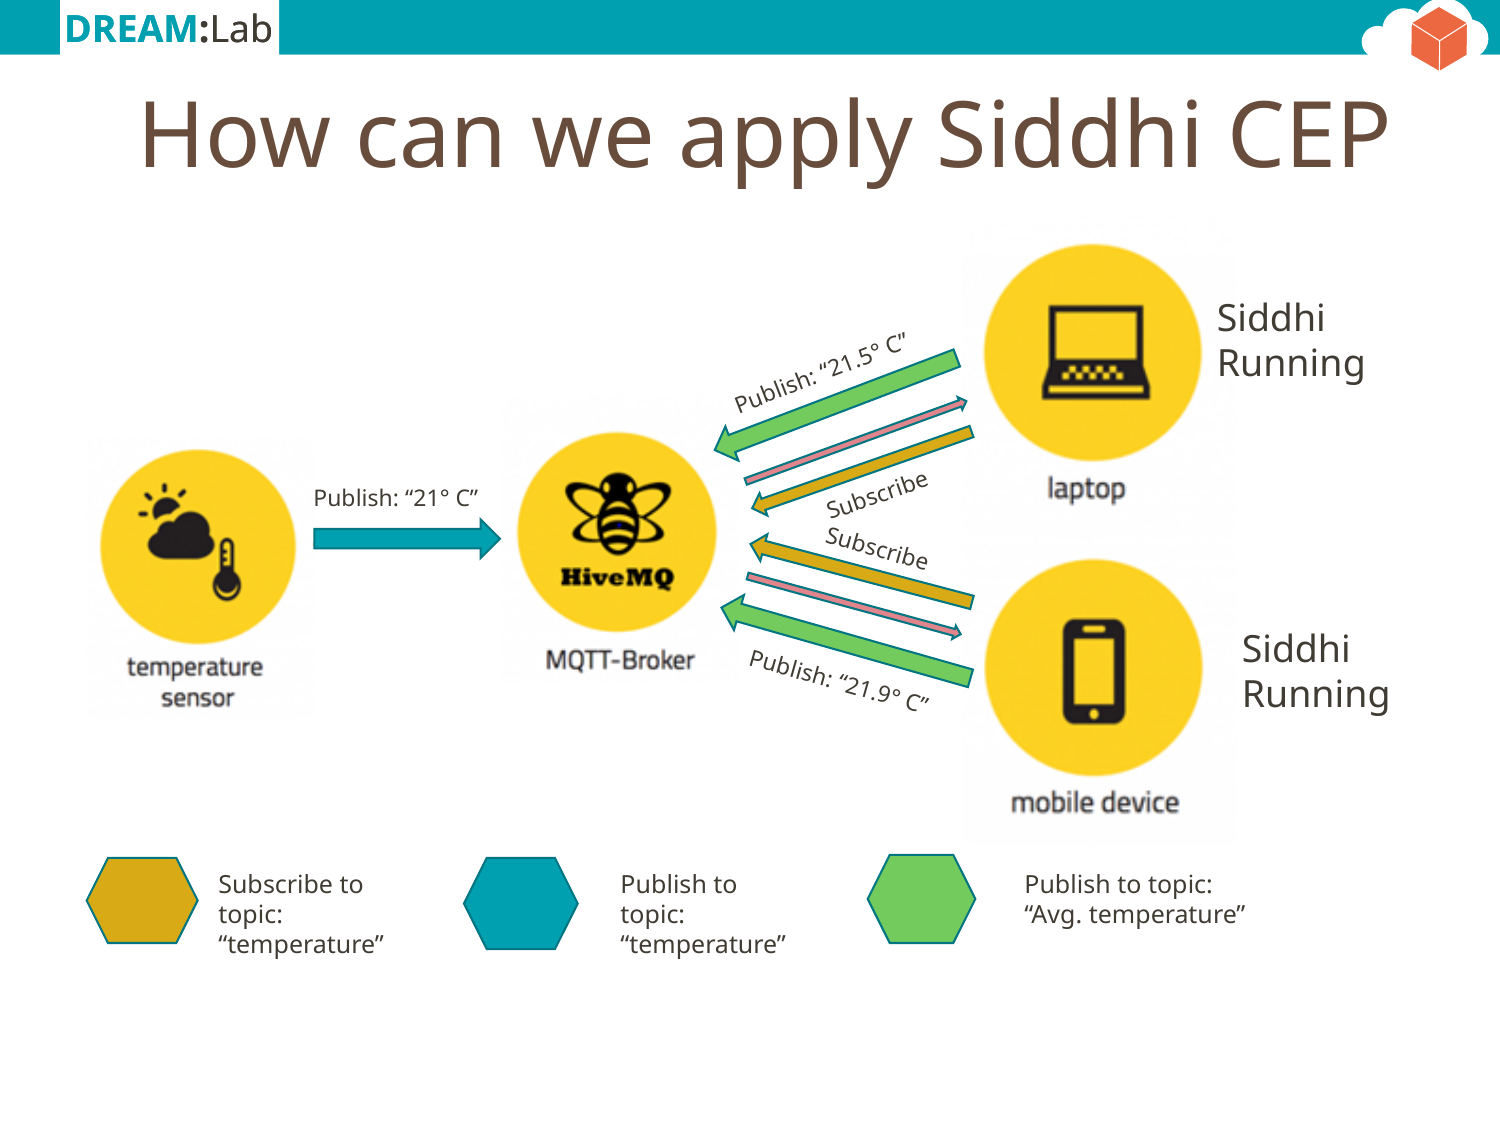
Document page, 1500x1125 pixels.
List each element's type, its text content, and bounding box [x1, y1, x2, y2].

text_box [462, 856, 579, 951]
text_box Publish: “21.9° C” [739, 631, 954, 733]
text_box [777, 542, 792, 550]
text_box Publish to topic: “temperature” [605, 861, 822, 966]
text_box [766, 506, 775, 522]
picture [86, 437, 315, 724]
text_box [749, 533, 962, 608]
text_box [315, 519, 500, 561]
text_box [85, 856, 199, 945]
text_box [739, 348, 962, 452]
text_box [745, 571, 962, 642]
text_box [739, 592, 962, 687]
text_box Publish: “21° C” [315, 476, 500, 519]
text_box Siddhi Running [1237, 286, 1451, 392]
text_box Subscribe [792, 442, 962, 521]
text_box [750, 427, 962, 517]
text_box Subscribe [766, 497, 962, 594]
text_box Siddhi Running [1237, 617, 1476, 723]
title How can we apply Siddhi CEP [90, 48, 1441, 228]
picture [500, 394, 739, 683]
text_box Publish: “21.5° C” [713, 311, 935, 427]
text_box [743, 395, 962, 486]
picture [962, 215, 1237, 846]
text_box [866, 853, 977, 945]
text_box Publish to topic: “Avg. temperature” [1009, 861, 1265, 936]
text_box Subscribe to topic: “temperature” [203, 861, 441, 966]
